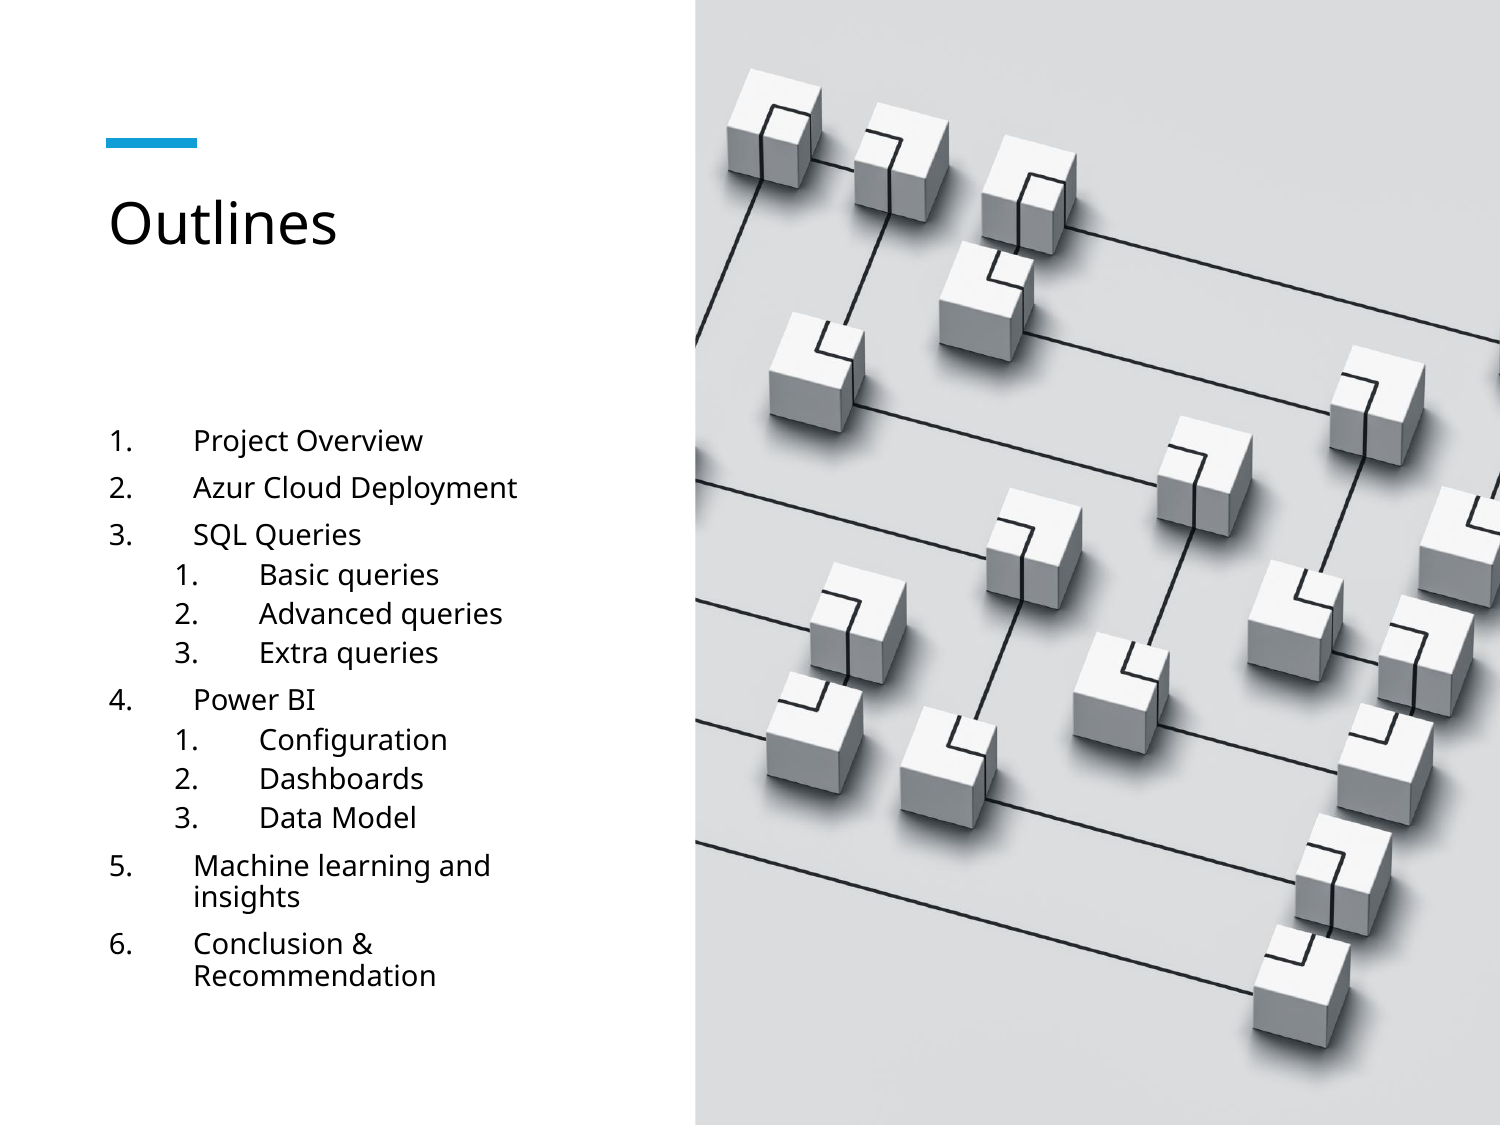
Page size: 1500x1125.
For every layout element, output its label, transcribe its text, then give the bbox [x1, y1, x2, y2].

list Project Overview Azur Cloud Deployment SQL Queries Basic queries Advanced queries Extra queries Power BI Configuration Dashboards Data Model Machine learning and insights Conclusion & Recommendation [93, 418, 597, 1008]
title Outlines [93, 186, 597, 417]
picture [694, 0, 1500, 1125]
